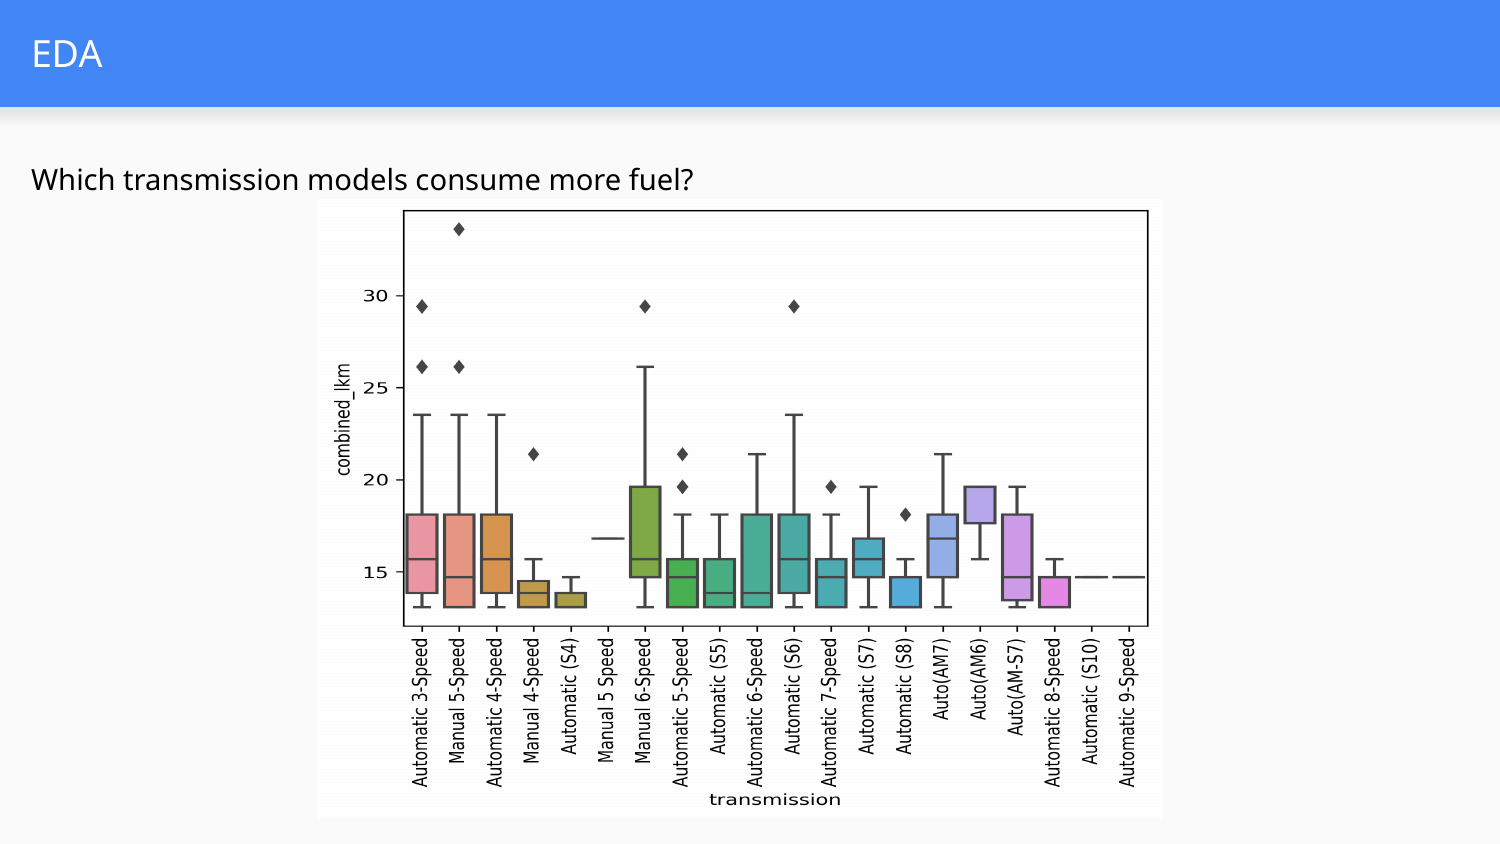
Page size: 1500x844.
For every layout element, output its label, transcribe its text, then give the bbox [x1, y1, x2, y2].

title EDA [16, 2, 1464, 102]
picture [318, 198, 1162, 819]
text_box Which transmission models consume more fuel? [16, 146, 787, 212]
